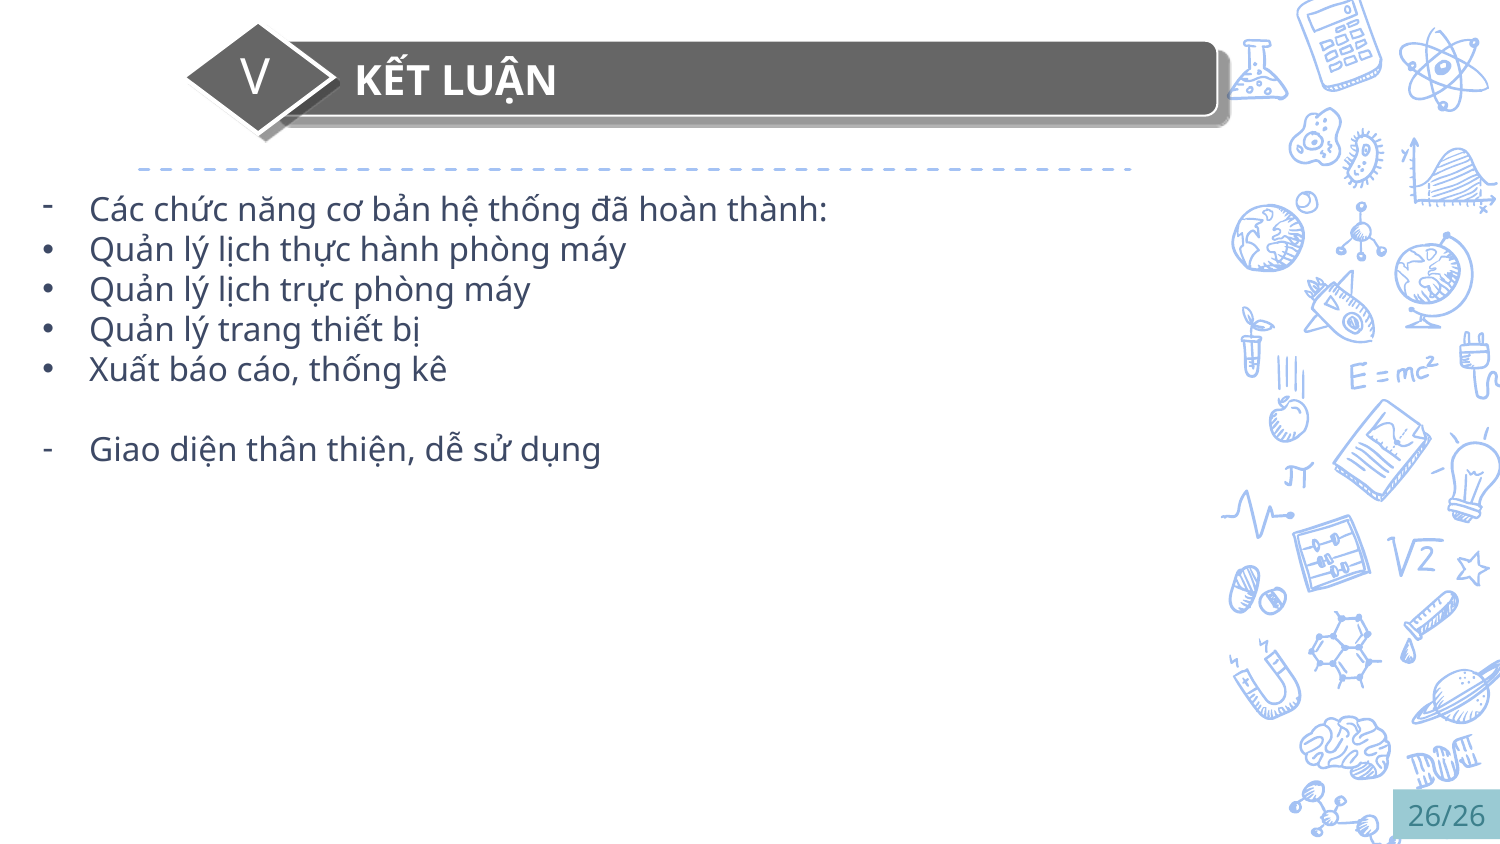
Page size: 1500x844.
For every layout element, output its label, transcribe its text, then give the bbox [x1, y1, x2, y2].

text_box Các chức năng cơ bản hệ thống đã hoàn thành: Quản lý lịch thực hành phòng máy Quản lý lịch trực phòng máy Quản lý trang thiết bị Xuất báo cáo, thống kê Giao diện thân thiện, dễ sử dụng [27, 173, 1453, 781]
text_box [182, 20, 1218, 134]
text_box 26/26 [1393, 789, 1500, 840]
